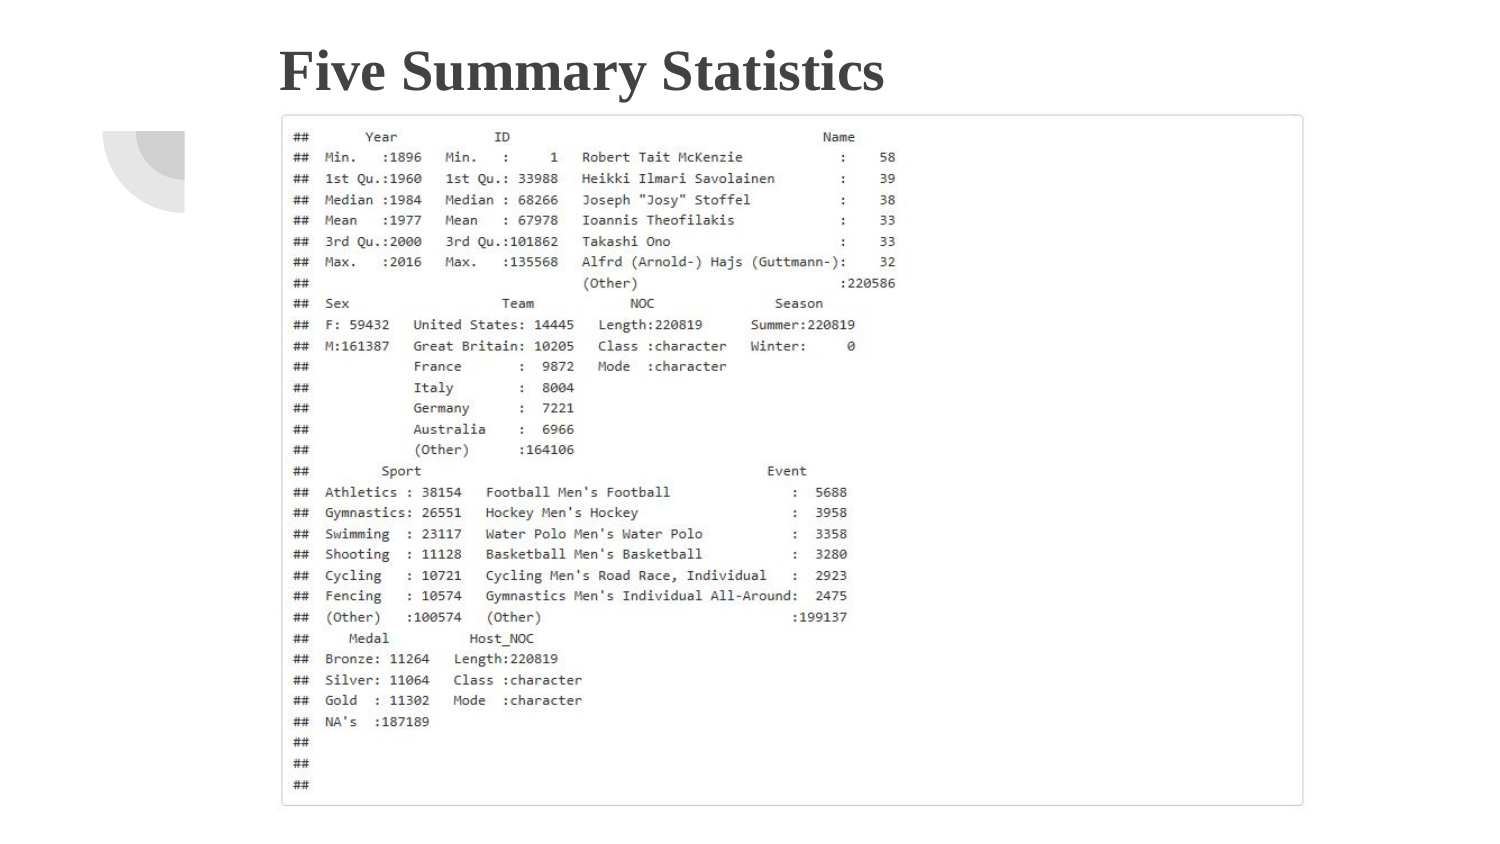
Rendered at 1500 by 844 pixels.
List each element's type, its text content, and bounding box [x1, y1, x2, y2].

picture [277, 110, 1309, 815]
title Five Summary Statistics [265, 17, 1419, 135]
